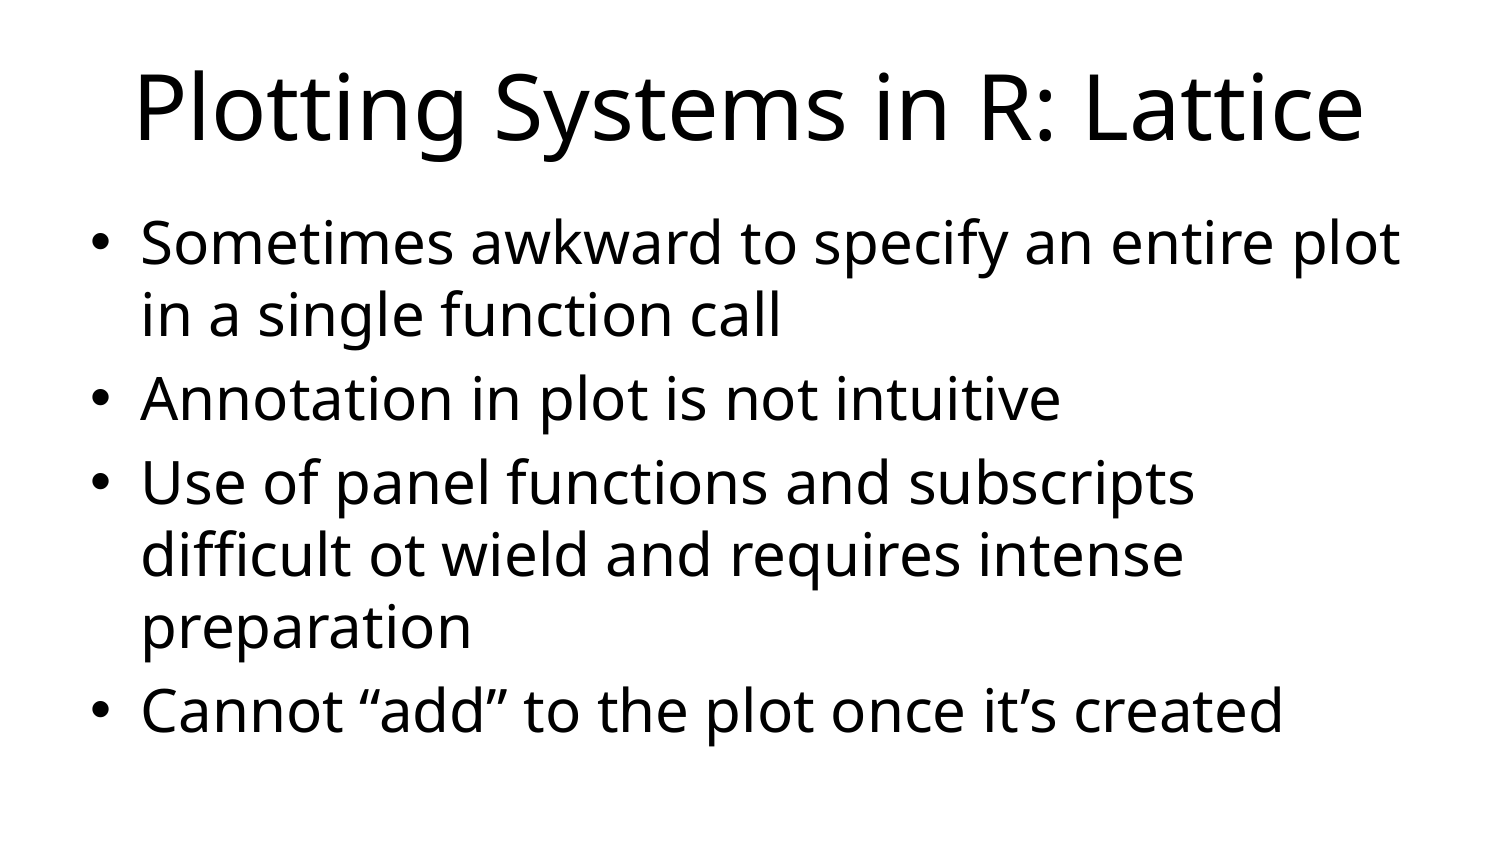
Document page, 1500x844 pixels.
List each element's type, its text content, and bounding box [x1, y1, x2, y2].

title Plotting Systems in R: Lattice [75, 33, 1425, 175]
list Sometimes awkward to specify an entire plot in a single function call Annotation in plot is not intuitive Use of panel functions and subscripts difficult ot wield and requires intense preparation Cannot “add” to the plot once it’s created [75, 196, 1425, 754]
